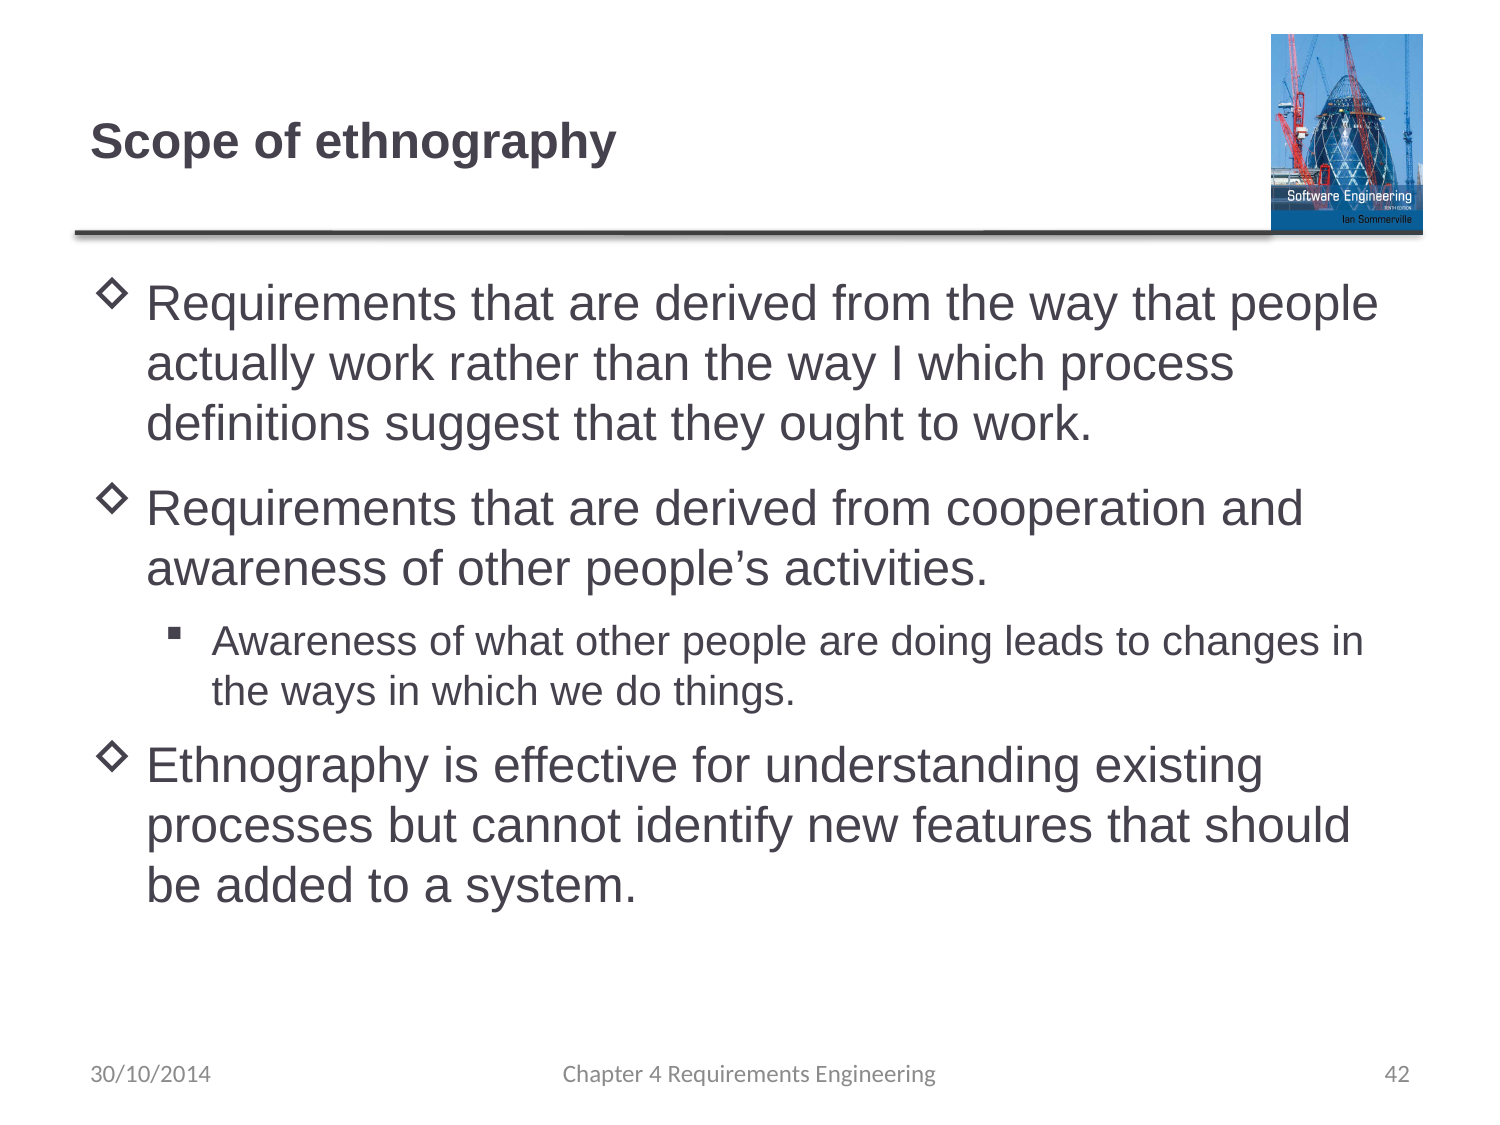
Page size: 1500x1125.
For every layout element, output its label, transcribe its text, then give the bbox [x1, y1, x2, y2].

picture [1271, 34, 1423, 230]
slide_number 42 [1074, 1042, 1425, 1103]
footer Chapter 4 Requirements Engineering [512, 1042, 988, 1103]
list Requirements that are derived from the way that people actually work rather than the way I which process definitions suggest that they ought to work. Requirements that are derived from cooperation and awareness of other people’s activities. Awareness of what other people are doing leads to changes in the ways in which we do things. Ethnography is effective for understanding existing processes but cannot identify new features that should be added to a system. [75, 262, 1425, 1005]
title Scope of ethnography [74, 44, 1272, 233]
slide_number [75, 1042, 425, 1103]
